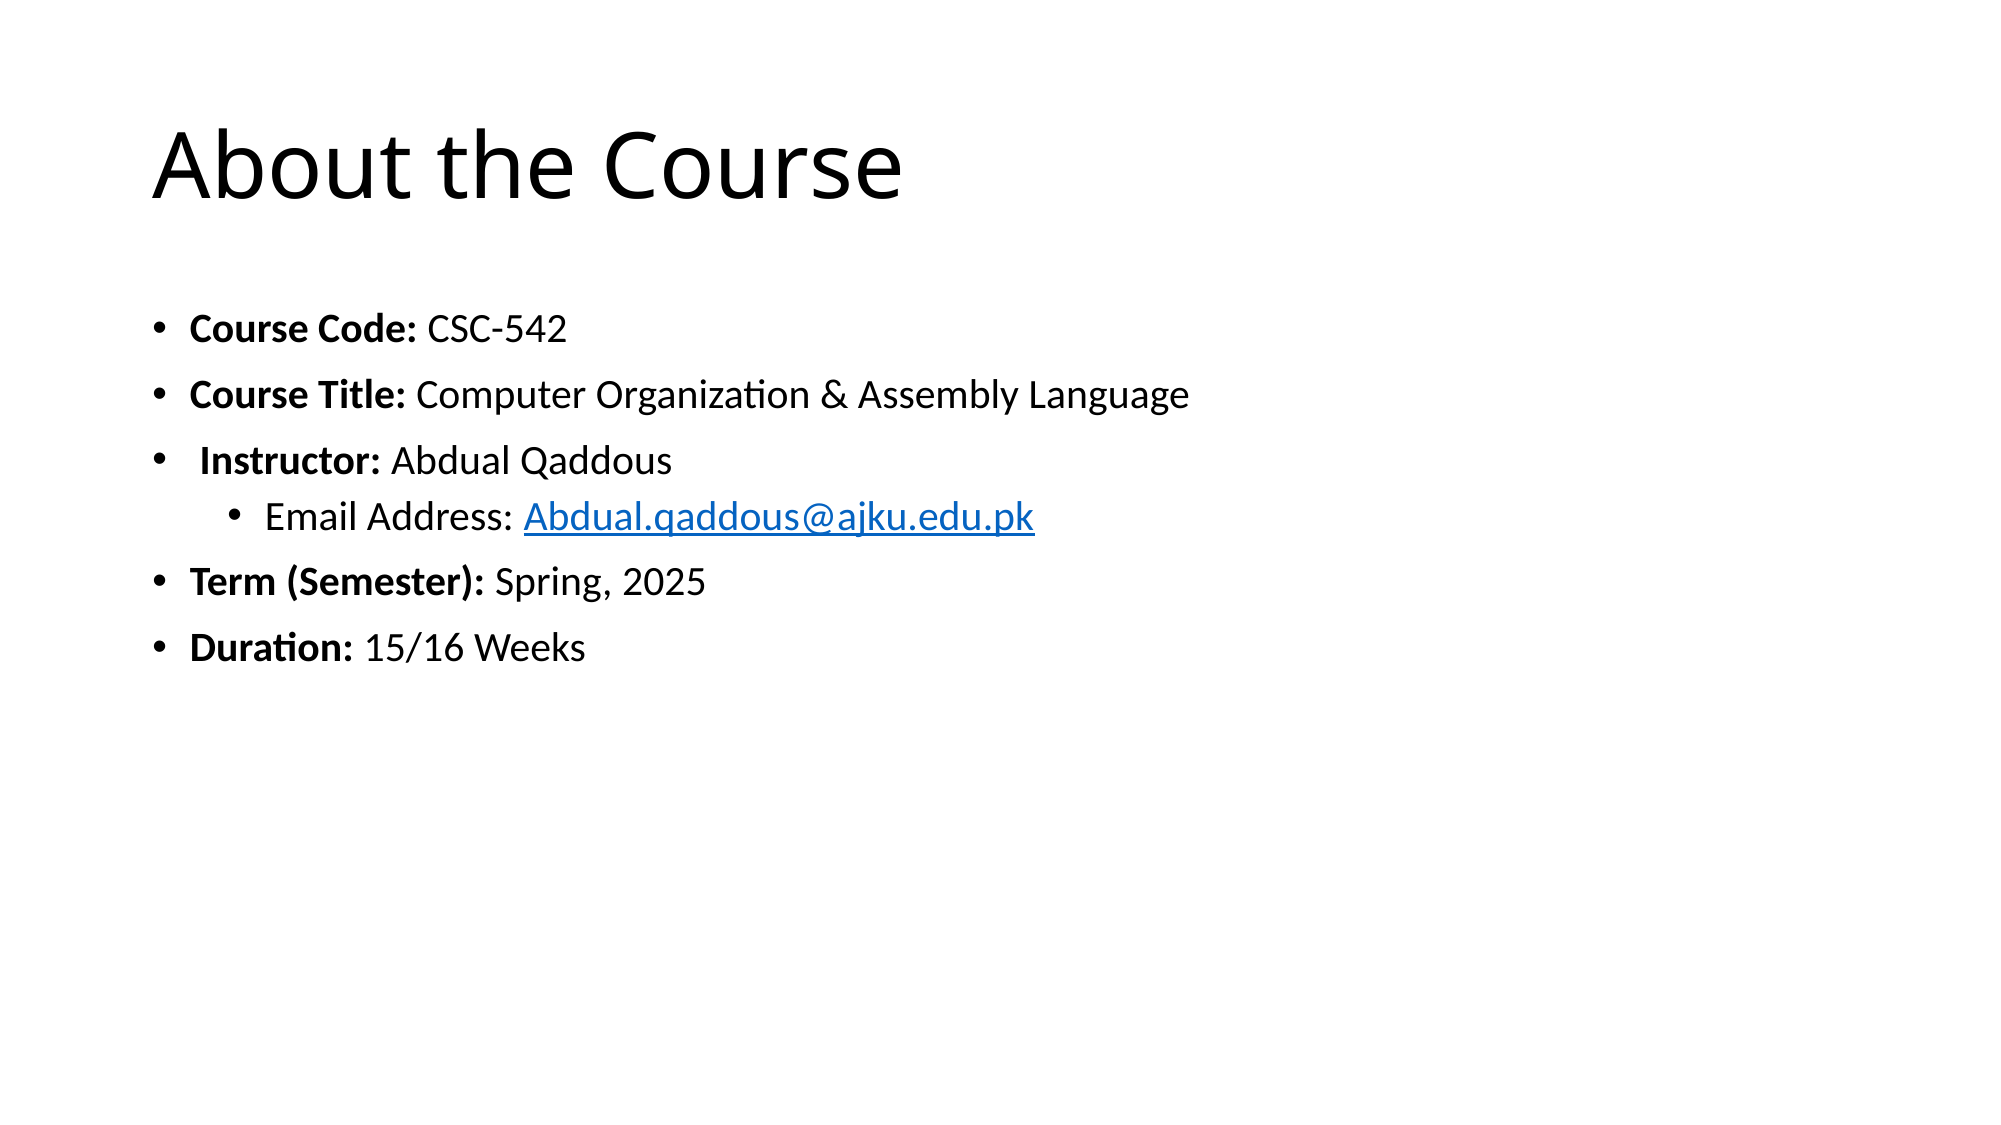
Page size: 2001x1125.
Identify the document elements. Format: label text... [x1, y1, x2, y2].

title About the Course [137, 59, 1863, 278]
list Course Code: CSC-542 Course Title: Computer Organization & Assembly Language Instructor: Abdual Qaddous Email Address: Abdual.qaddous@ajku.edu.pk Term (Semester): Spring, 2025 Duration: 15/16 Weeks [137, 299, 1863, 1014]
